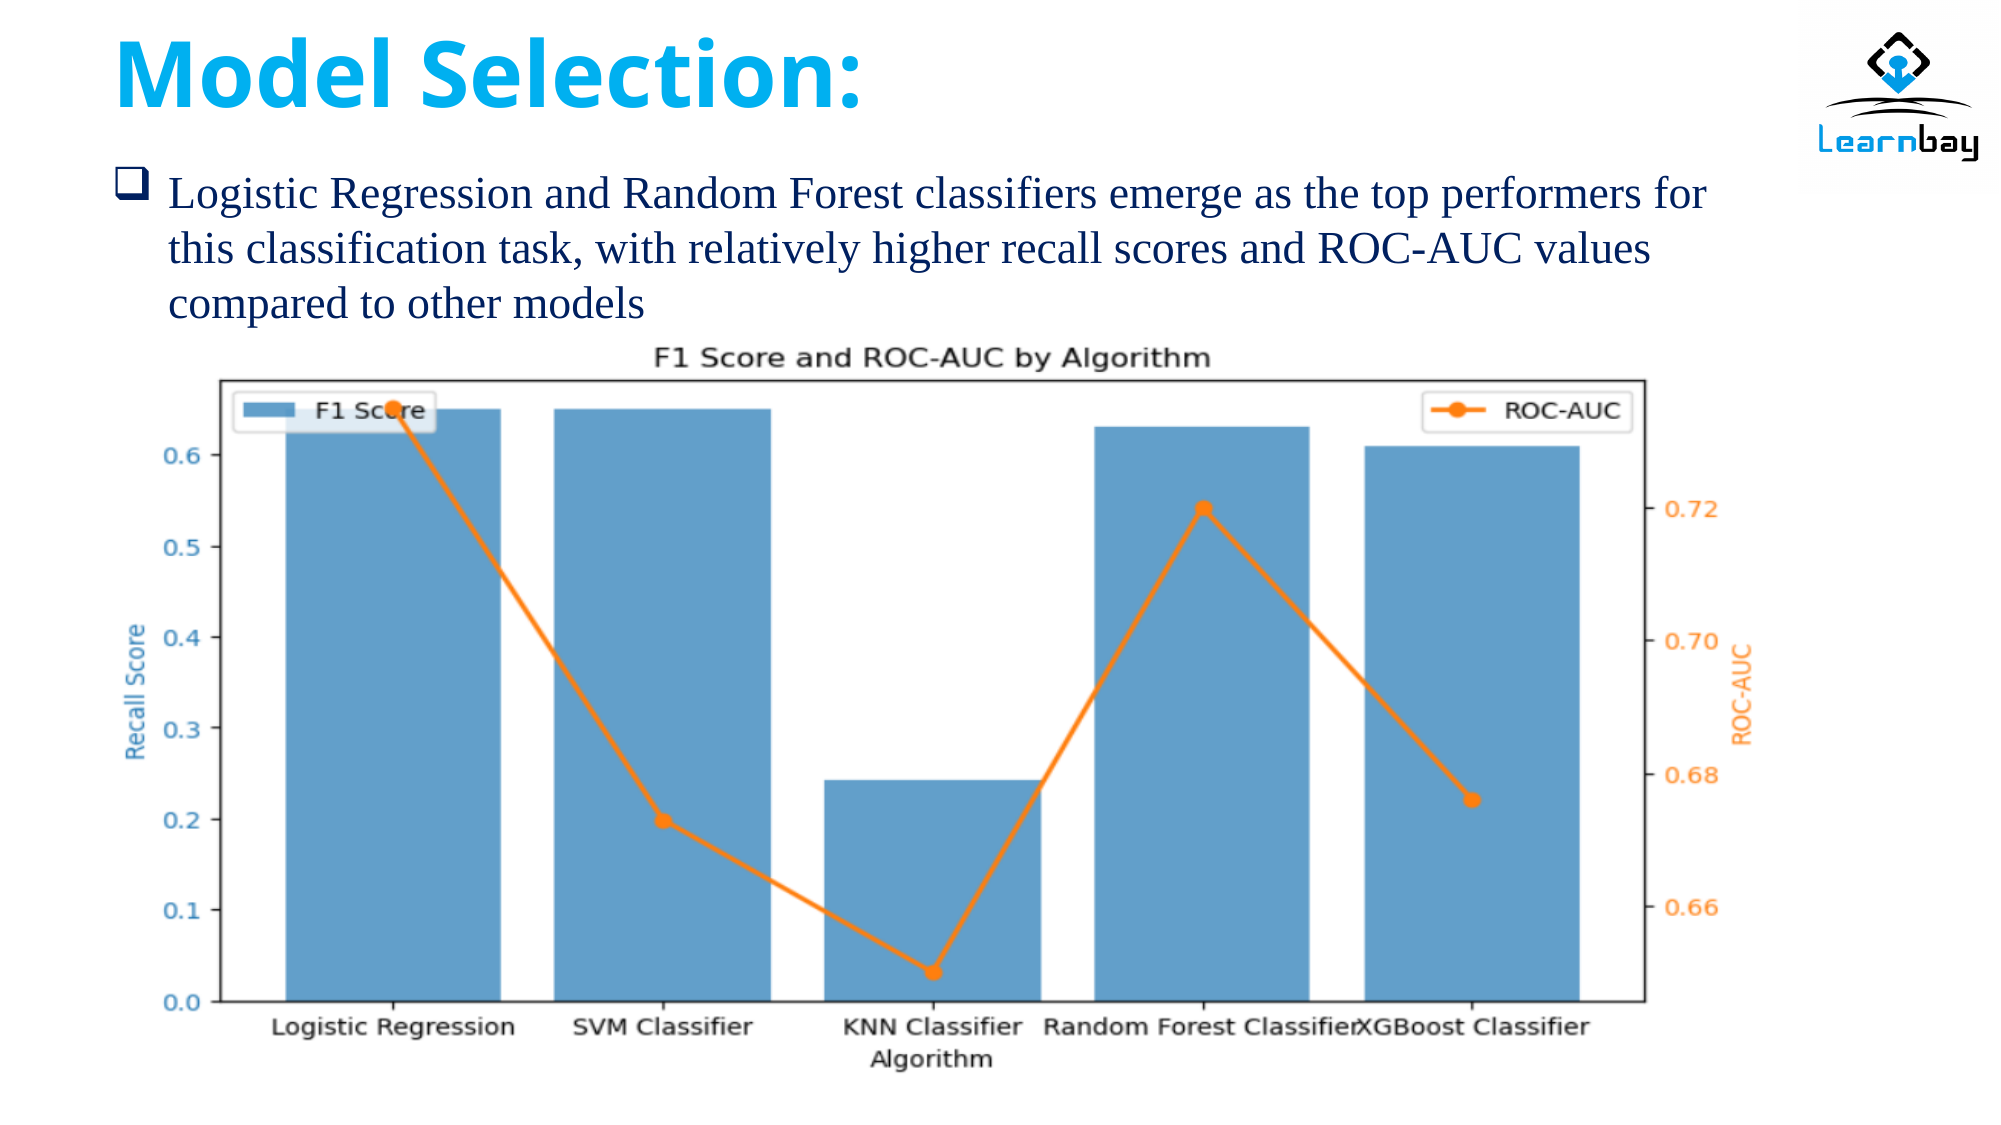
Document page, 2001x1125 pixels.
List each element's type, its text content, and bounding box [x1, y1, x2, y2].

text_box Logistic Regression and Random Forest classifiers emerge as the top performers for this classification task, with relatively higher recall scores and ROC-AUC values compared to other models [97, 155, 1738, 325]
picture [96, 325, 1822, 1096]
title Model Selection: [97, 0, 1798, 166]
picture [1798, 0, 1999, 194]
